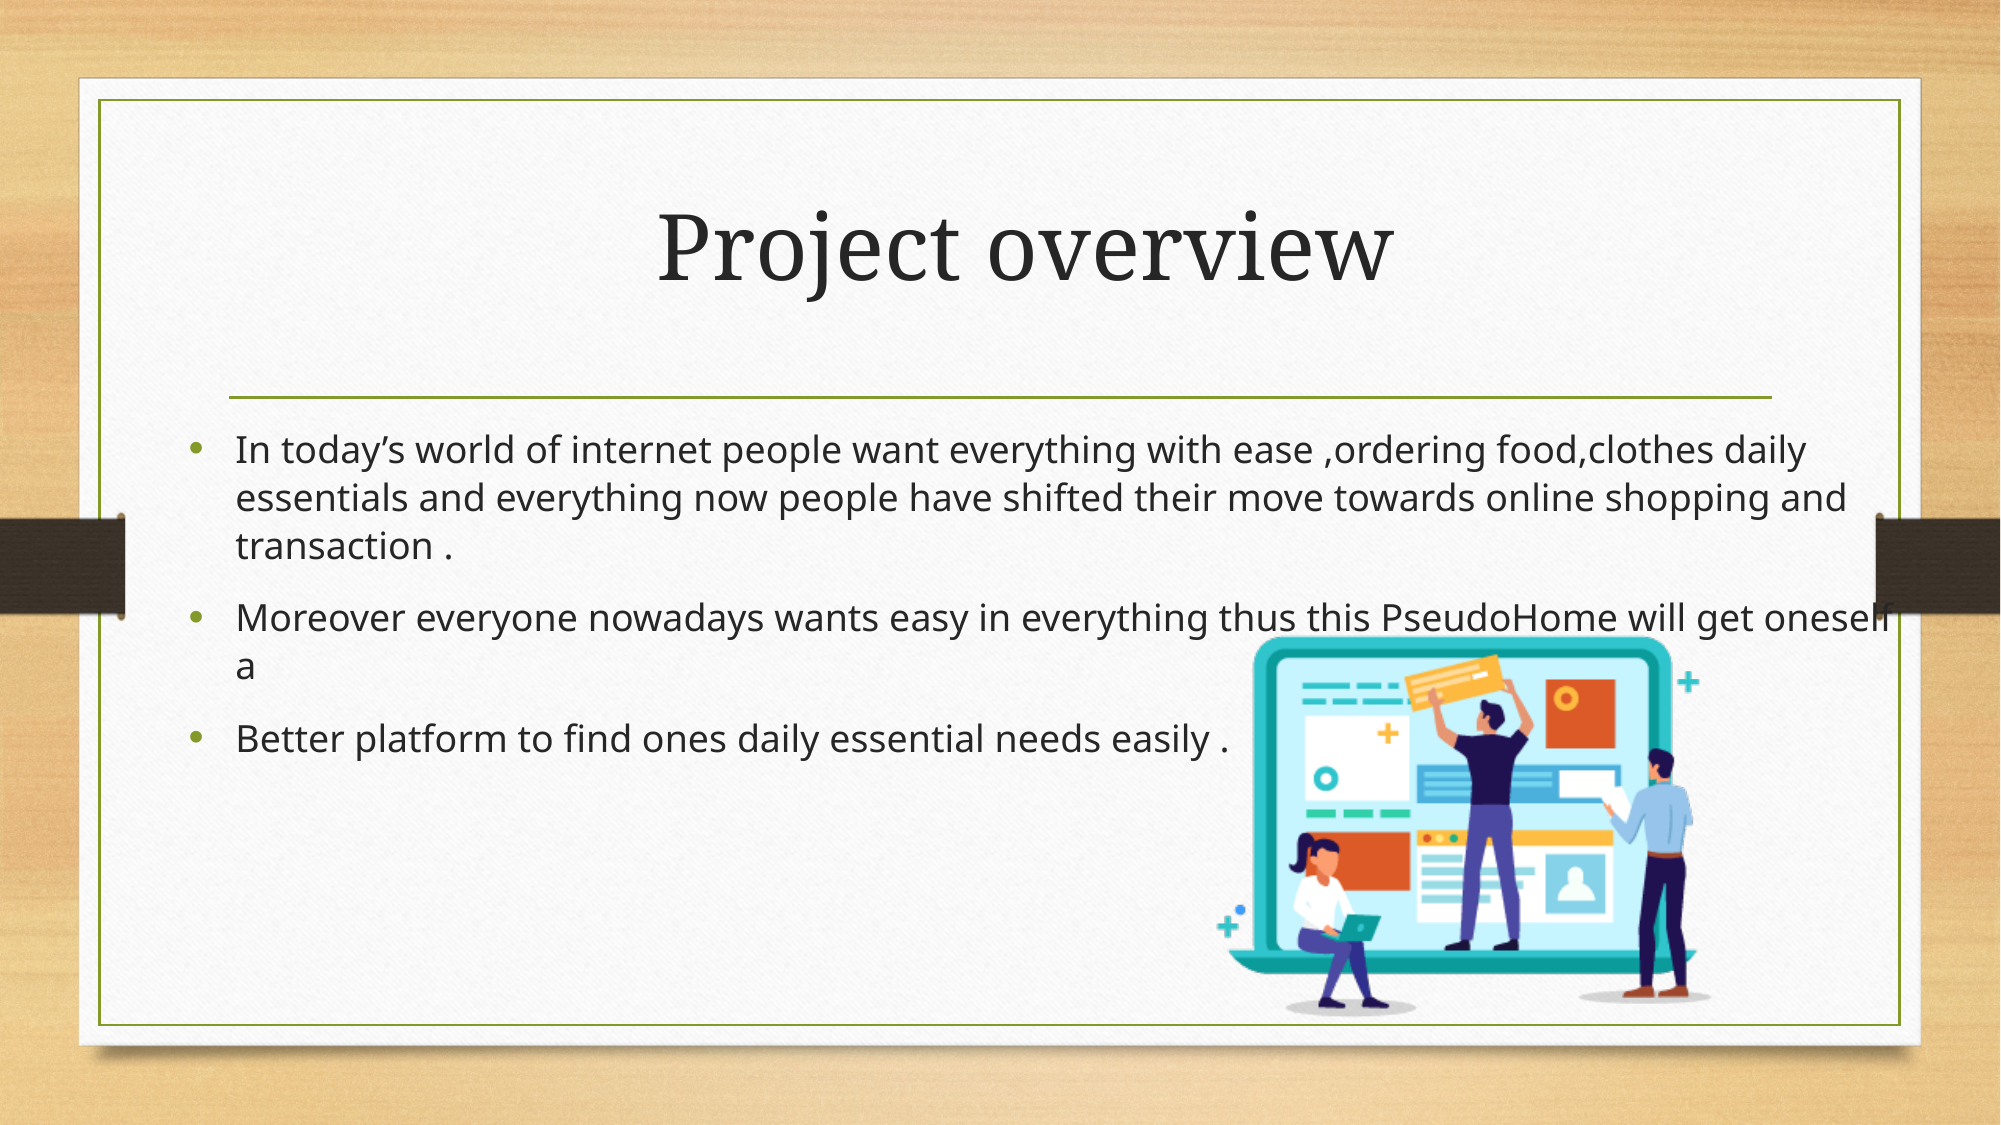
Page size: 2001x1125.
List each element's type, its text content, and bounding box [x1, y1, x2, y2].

title Project overview [238, 158, 1814, 331]
list In today’s world of internet people want everything with ease ,ordering food,clothes daily essentials and everything now people have shifted their move towards online shopping and transaction . Moreover everyone nowadays wants easy in everything thus this PseudoHome will get oneself a Better platform to find ones daily essential needs easily . [173, 415, 1923, 1062]
picture [0, 0, 2001, 1125]
